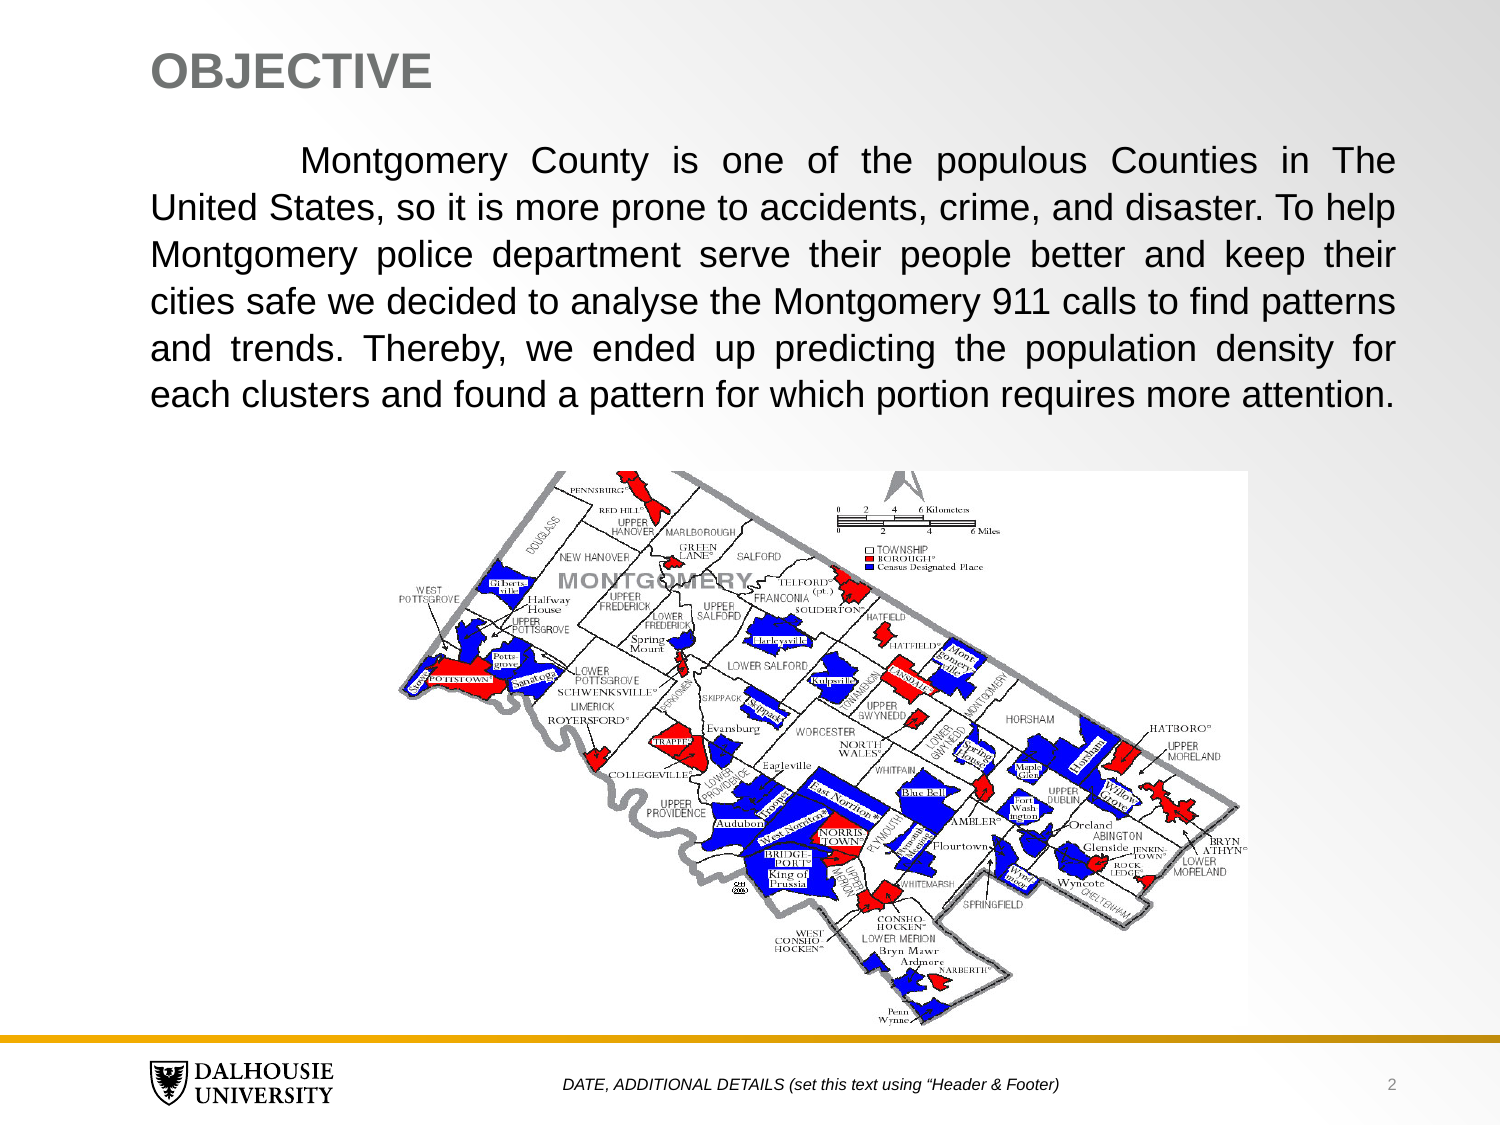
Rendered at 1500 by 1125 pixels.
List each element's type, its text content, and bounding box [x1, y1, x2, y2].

list Montgomery County is one of the populous Counties in The United States, so it is more prone to accidents, crime, and disaster. To help Montgomery police department serve their people better and keep their cities safe we decided to analyse the Montgomery 911 calls to find patterns and trends. Thereby, we ended up predicting the population density for each clusters and found a pattern for which portion requires more attention. [150, 134, 1397, 1026]
footer DATE, ADDITIONAL DETAILS (set this text using “Header & Footer) [562, 1042, 1271, 1125]
slide_number 2 [1271, 1042, 1397, 1125]
picture [397, 471, 1248, 1026]
title OBJECTIVE [150, 0, 1397, 100]
